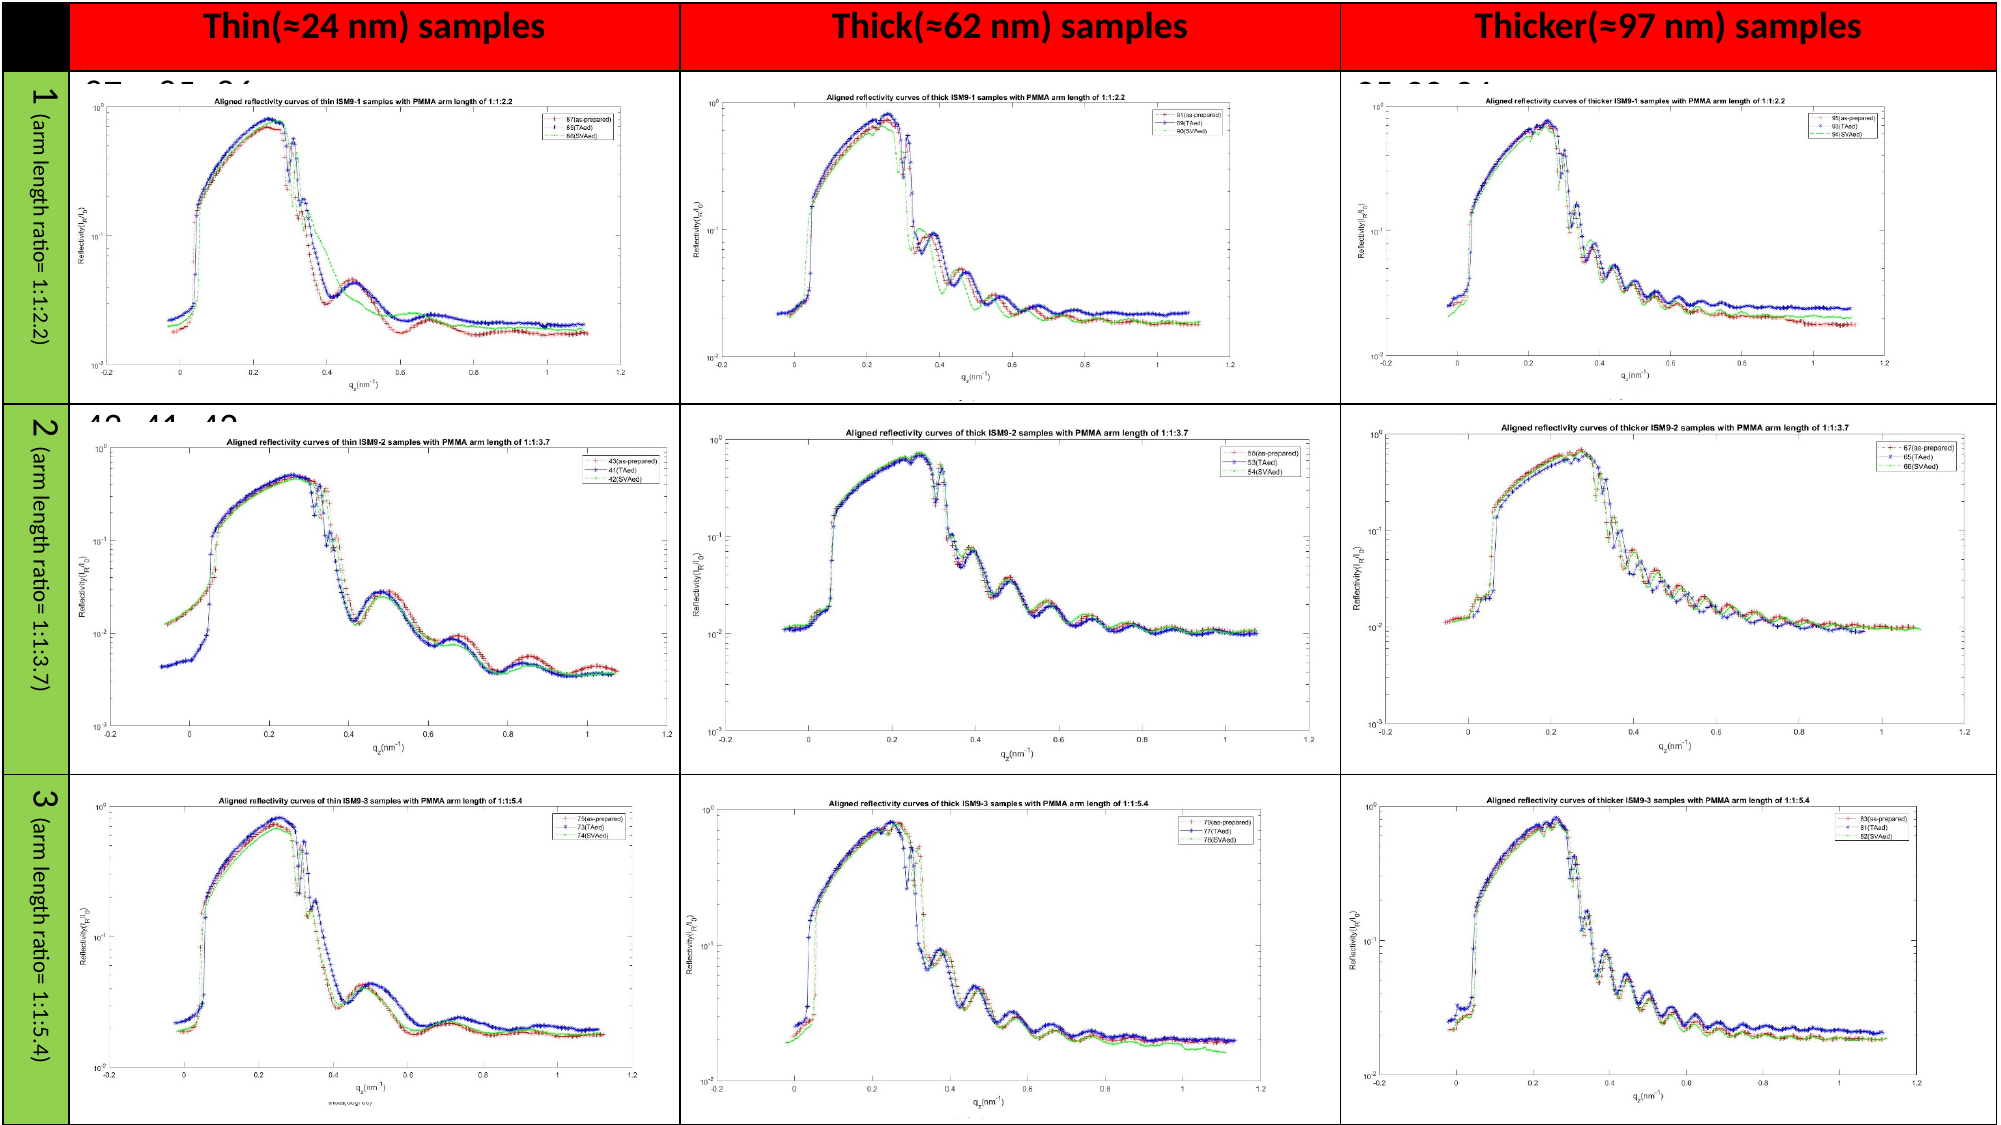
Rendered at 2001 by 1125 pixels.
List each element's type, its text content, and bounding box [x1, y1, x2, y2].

picture [1345, 84, 1944, 402]
table_cell 95-93-94 [1341, 72, 1996, 403]
table_cell 1 (arm length ratio= 1:1:2.2) [4, 72, 68, 403]
table_cell 3 (arm length ratio= 1:1:5.4) [4, 775, 68, 1124]
table_cell 55- 53-54 [681, 405, 1340, 774]
table_header Thick(≈62 nm) samples [681, 4, 1340, 70]
table_header [4, 4, 68, 70]
picture [72, 422, 676, 770]
picture [681, 784, 1267, 1124]
picture [681, 79, 1268, 402]
table_header Thin(≈24 nm) samples [70, 4, 679, 70]
table_cell 87 – 85- 86 [70, 72, 679, 403]
picture [1344, 407, 1975, 768]
picture [72, 782, 639, 1123]
table_cell 2 (arm length ratio= 1:1:3.7) [4, 405, 68, 774]
table_cell 43- 41- 42 [70, 405, 679, 774]
table_cell 67-65-66 [1341, 405, 1996, 774]
picture [1343, 781, 1926, 1123]
table_cell 83- 81-82 [1341, 775, 1996, 1124]
picture [681, 412, 1322, 770]
table_cell 79- 77-78 [681, 775, 1340, 1124]
table_cell 75- 73- 74 [70, 775, 679, 1124]
picture [72, 83, 646, 402]
table_cell 91- 89- 90 [681, 72, 1340, 403]
table_header Thicker(≈97 nm) samples [1341, 4, 1996, 70]
